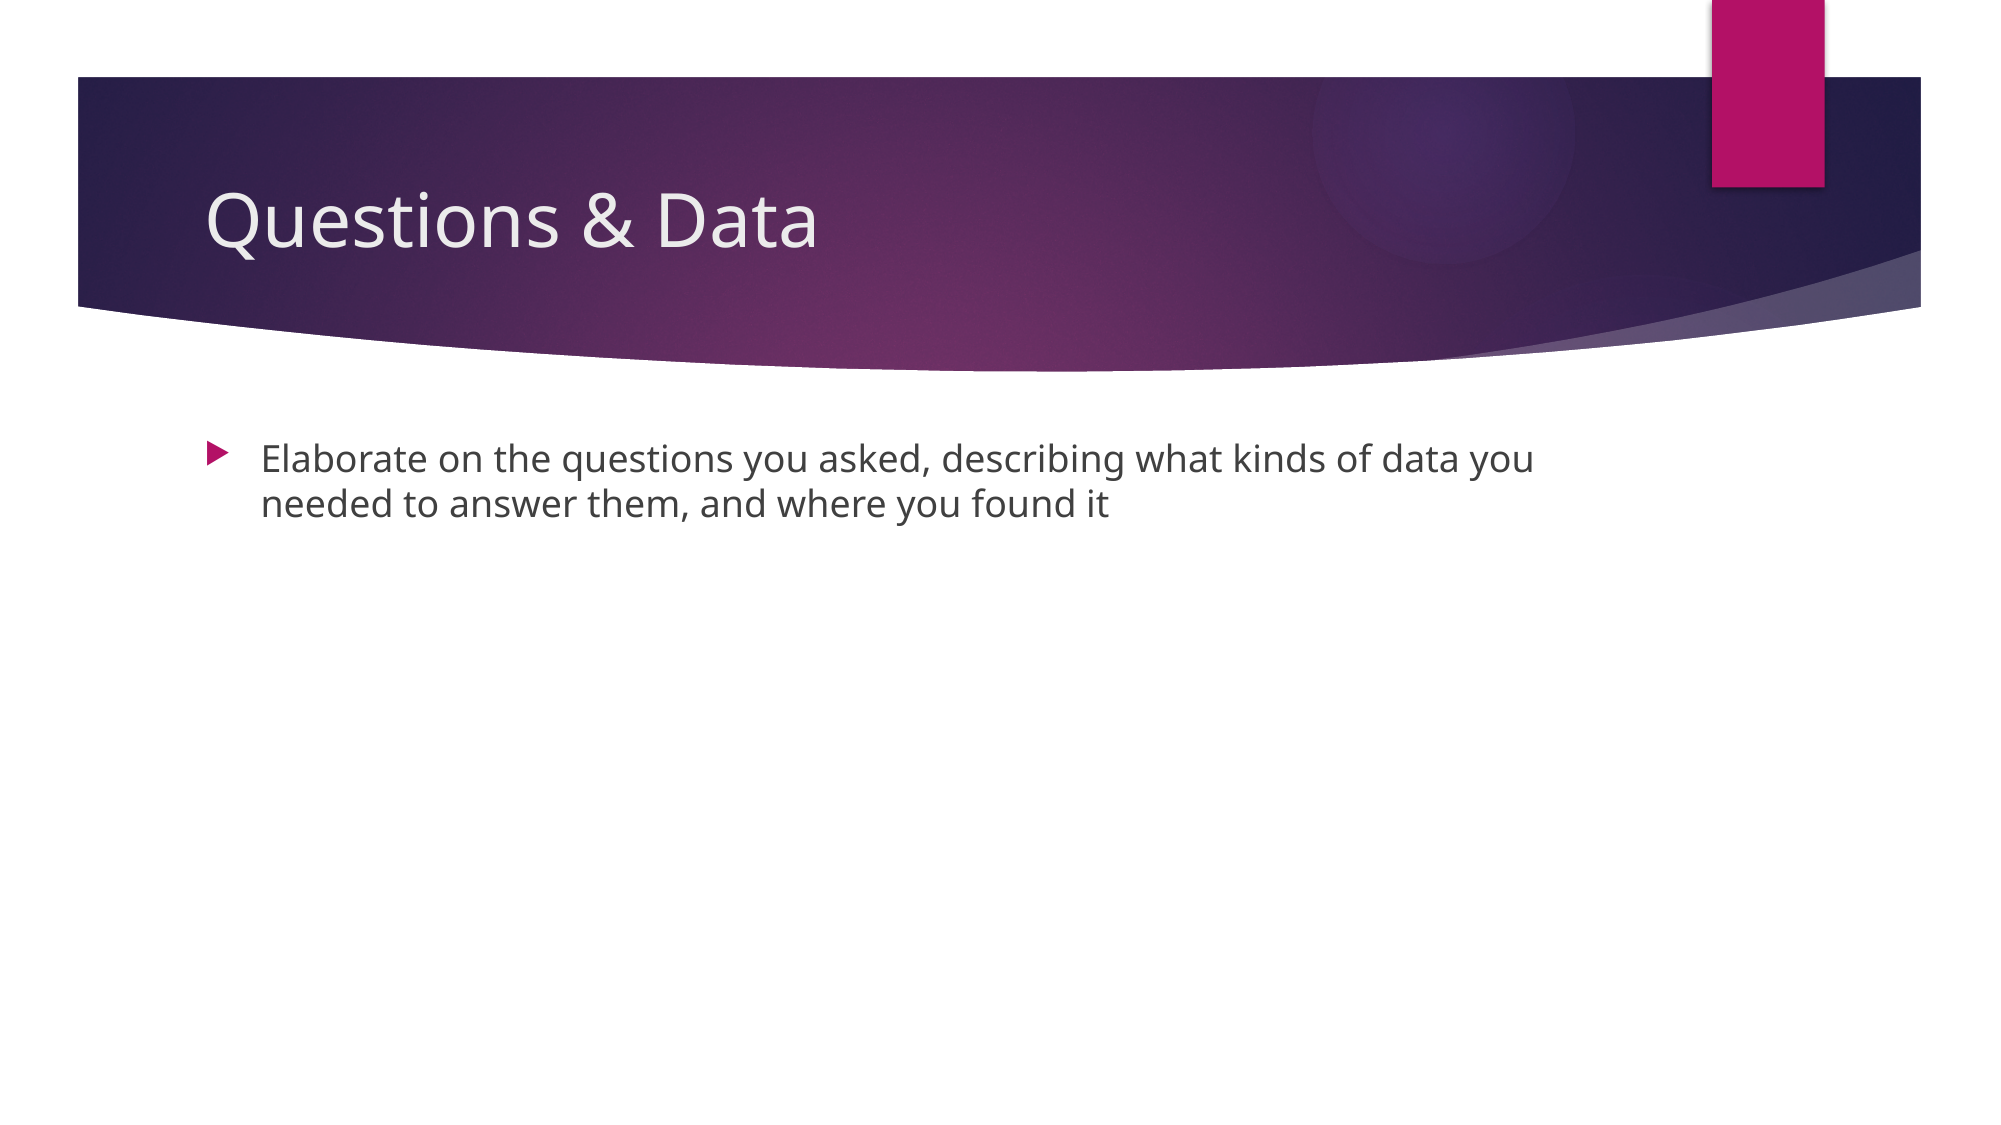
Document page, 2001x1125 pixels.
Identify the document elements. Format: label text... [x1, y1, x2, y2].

title Questions & Data [189, 159, 1627, 276]
list Elaborate on the questions you asked, describing what kinds of data you needed to answer them, and where you found it [189, 427, 1638, 988]
